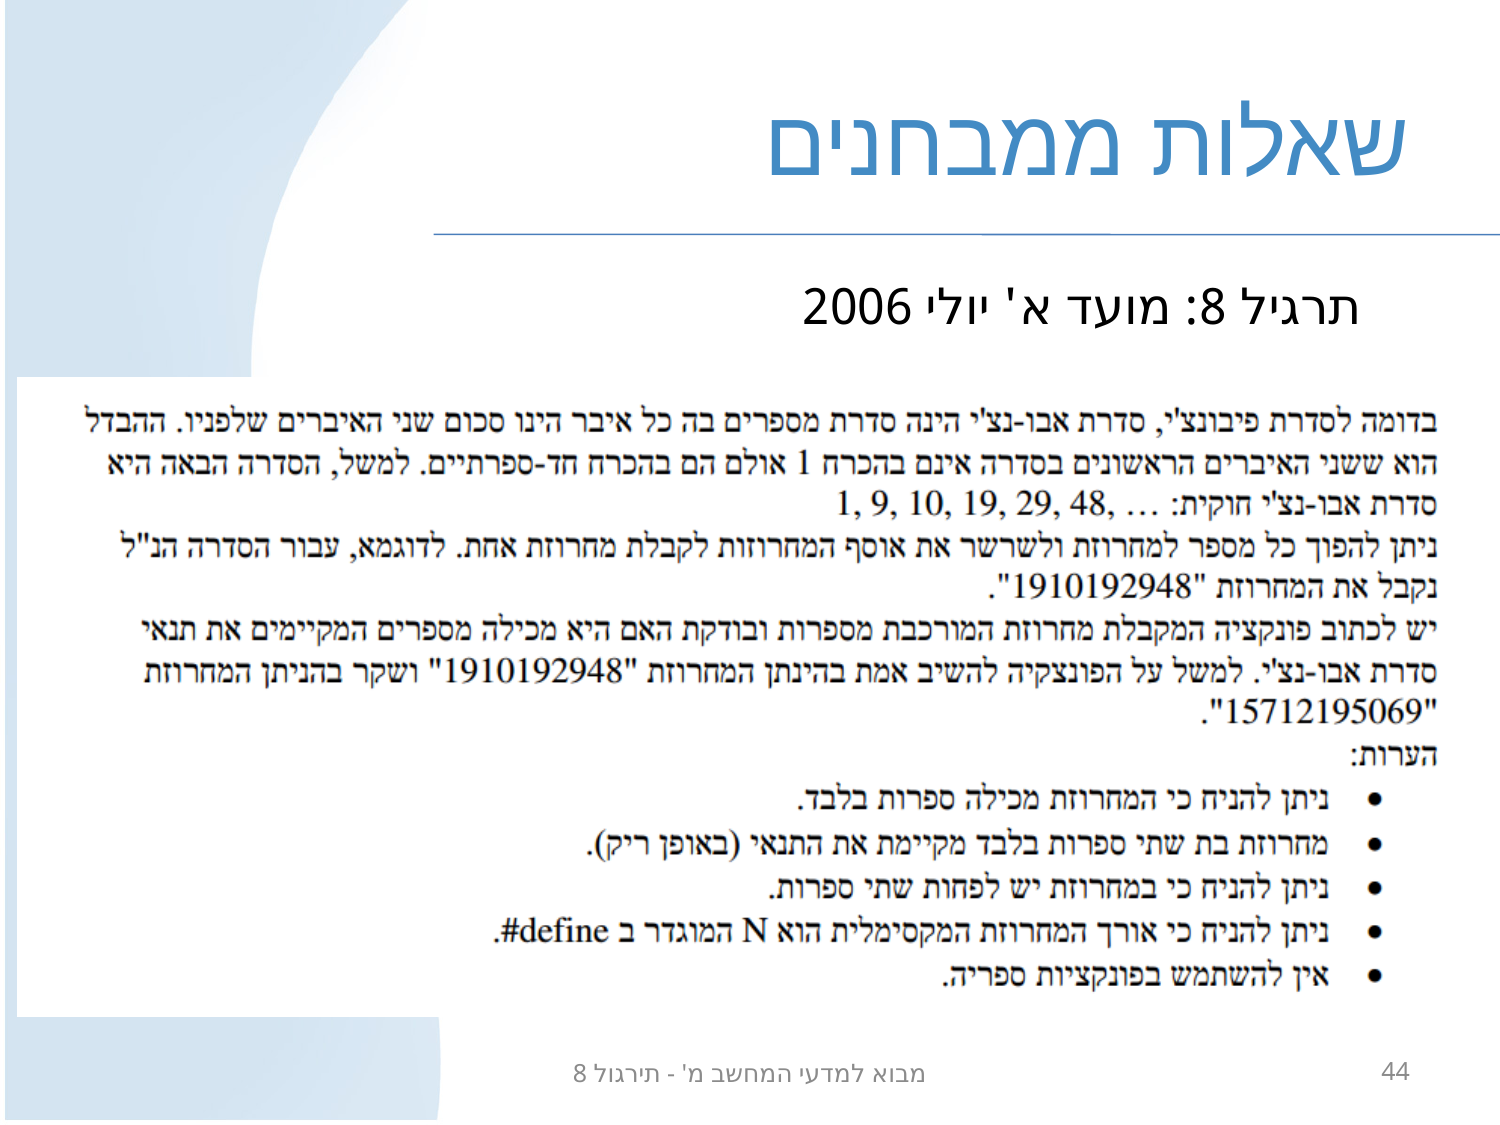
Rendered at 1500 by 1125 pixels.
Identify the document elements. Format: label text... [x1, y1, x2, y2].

title שאלות ממבחנים [74, 44, 1426, 233]
slide_number 44 [1074, 1042, 1425, 1103]
picture [0, 0, 1500, 1125]
text_box תרגיל 8: מועד א' יולי 2006 [159, 267, 1376, 342]
footer מבוא למדעי המחשב מ' - תירגול 8 [512, 1042, 988, 1103]
